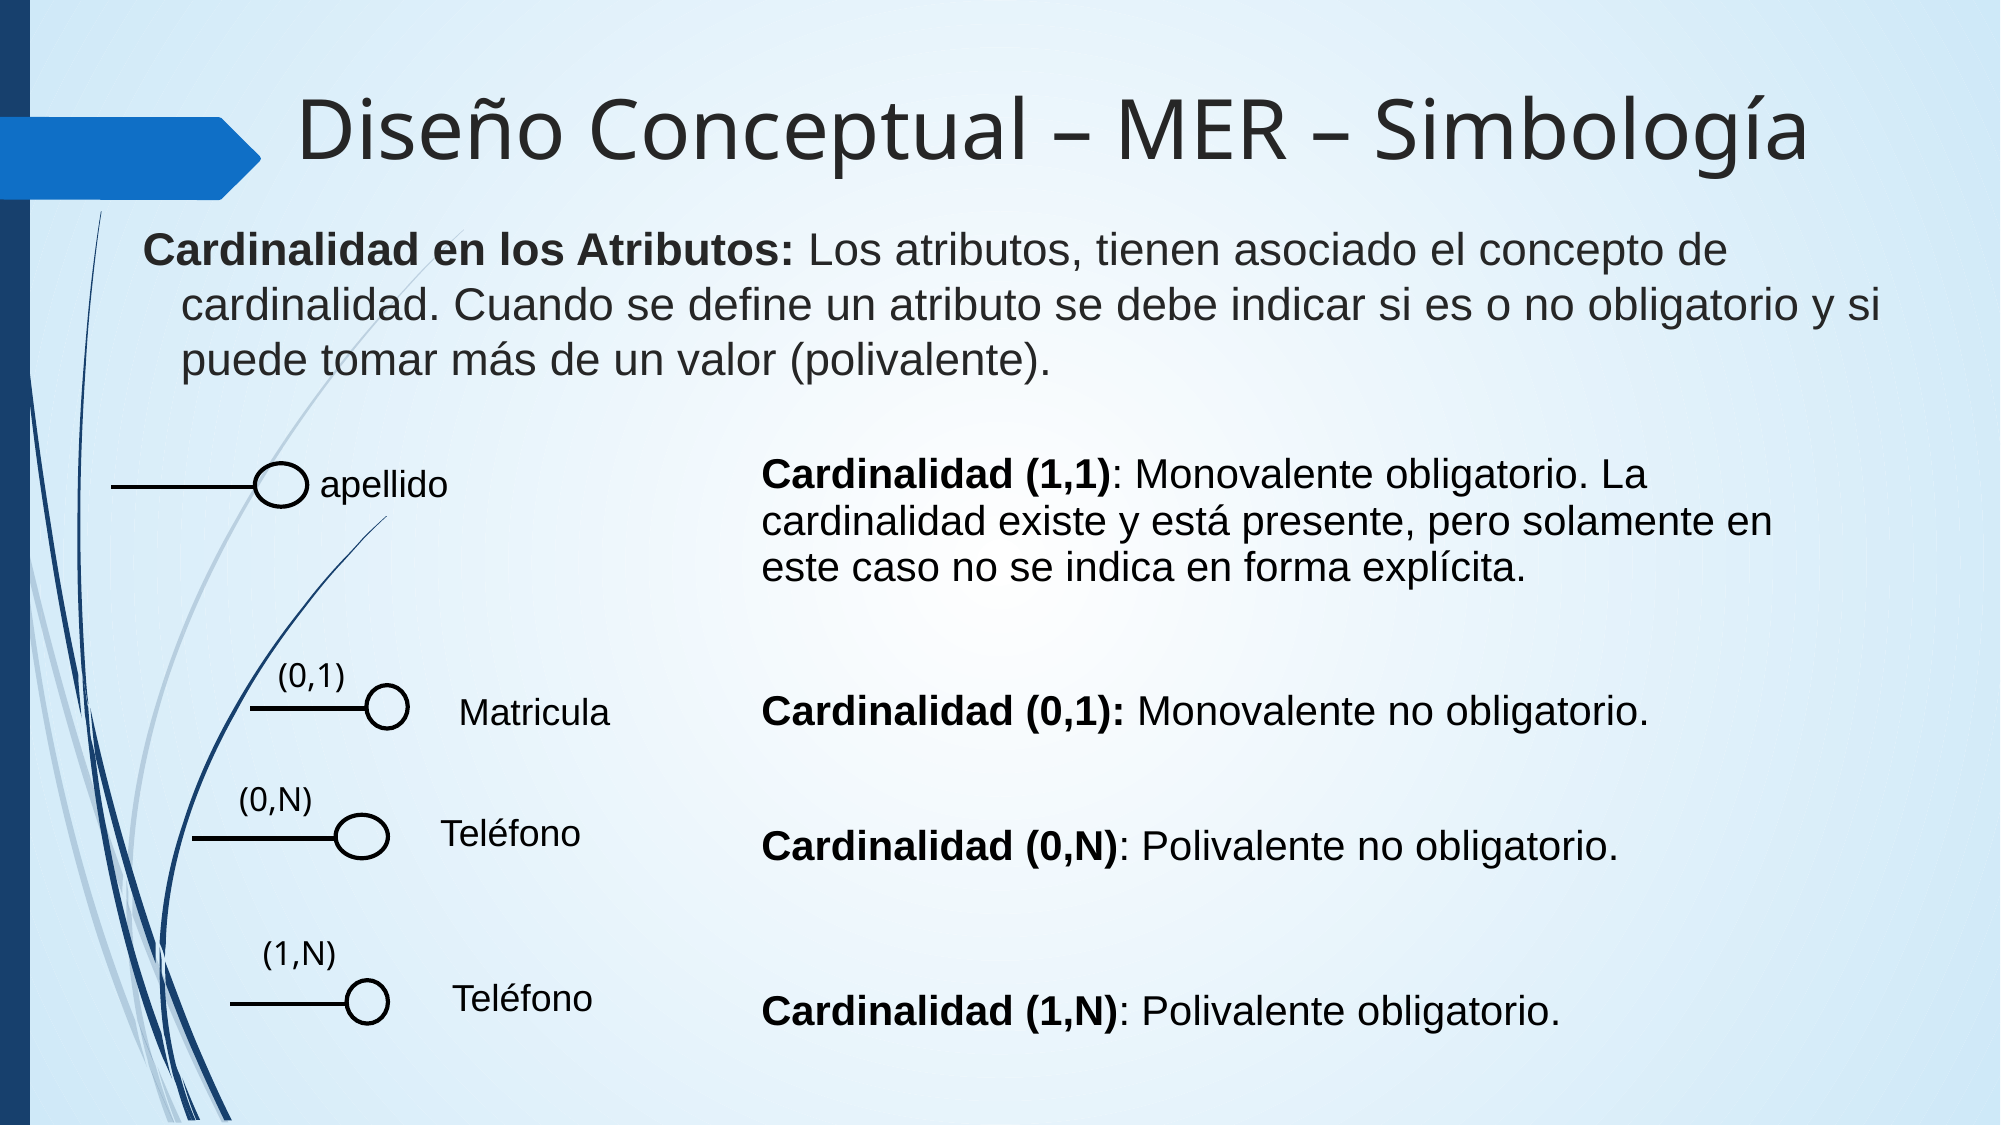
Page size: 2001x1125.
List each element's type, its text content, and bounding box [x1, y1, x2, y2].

text_box Cardinalidad (1,1): Monovalente obligatorio. La cardinalidad existe y está presente, pero solamente en este caso no se indica en forma explícita. [746, 444, 1807, 599]
text_box Diseño Conceptual – MER – Simbología [295, 23, 1902, 234]
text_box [232, 979, 389, 1024]
text_box apellido [304, 456, 746, 513]
text_box Cardinalidad en los Atributos: Los atributos, tienen asociado el concepto de cardinalidad. Cuando se define un atributo se debe indicar si es o no obligatorio y si puede tomar más de un valor (polivalente). [106, 212, 1926, 355]
text_box Matricula [443, 685, 709, 742]
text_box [252, 684, 409, 729]
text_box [112, 462, 308, 507]
text_box Cardinalidad (1,N): Polivalente obligatorio. [746, 981, 1807, 1043]
text_box (0,1) [263, 649, 426, 702]
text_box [193, 814, 389, 859]
text_box [409, 355, 1873, 614]
text_box (1,N) [248, 928, 379, 978]
text_box (0,N) [224, 774, 355, 813]
text_box [189, 614, 1949, 756]
text_box Teléfono [425, 805, 638, 862]
text_box Teléfono [437, 970, 702, 1028]
text_box Cardinalidad (0,1): Monovalente no obligatorio. [746, 680, 1808, 742]
text_box [409, 756, 1873, 1083]
text_box Cardinalidad (0,N): Polivalente no obligatorio. [746, 815, 1807, 878]
